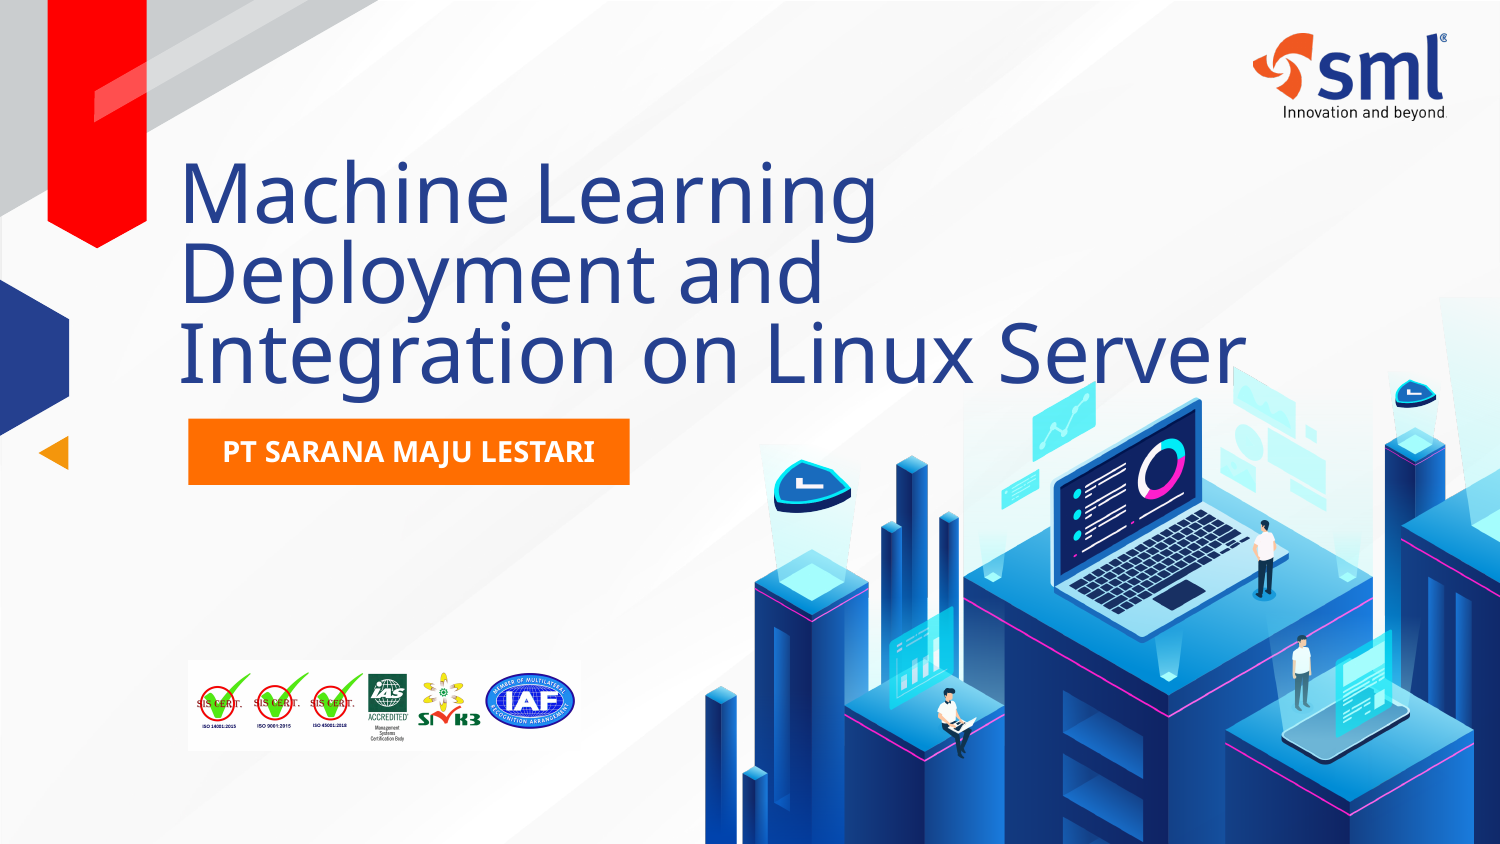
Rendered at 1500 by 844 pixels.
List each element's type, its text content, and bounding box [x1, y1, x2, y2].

picture [2, 2, 1500, 844]
title Machine Learning Deployment and Integration on Linux Server [163, 180, 1278, 400]
subtitle PT SARANA MAJU LESTARI [188, 418, 630, 492]
